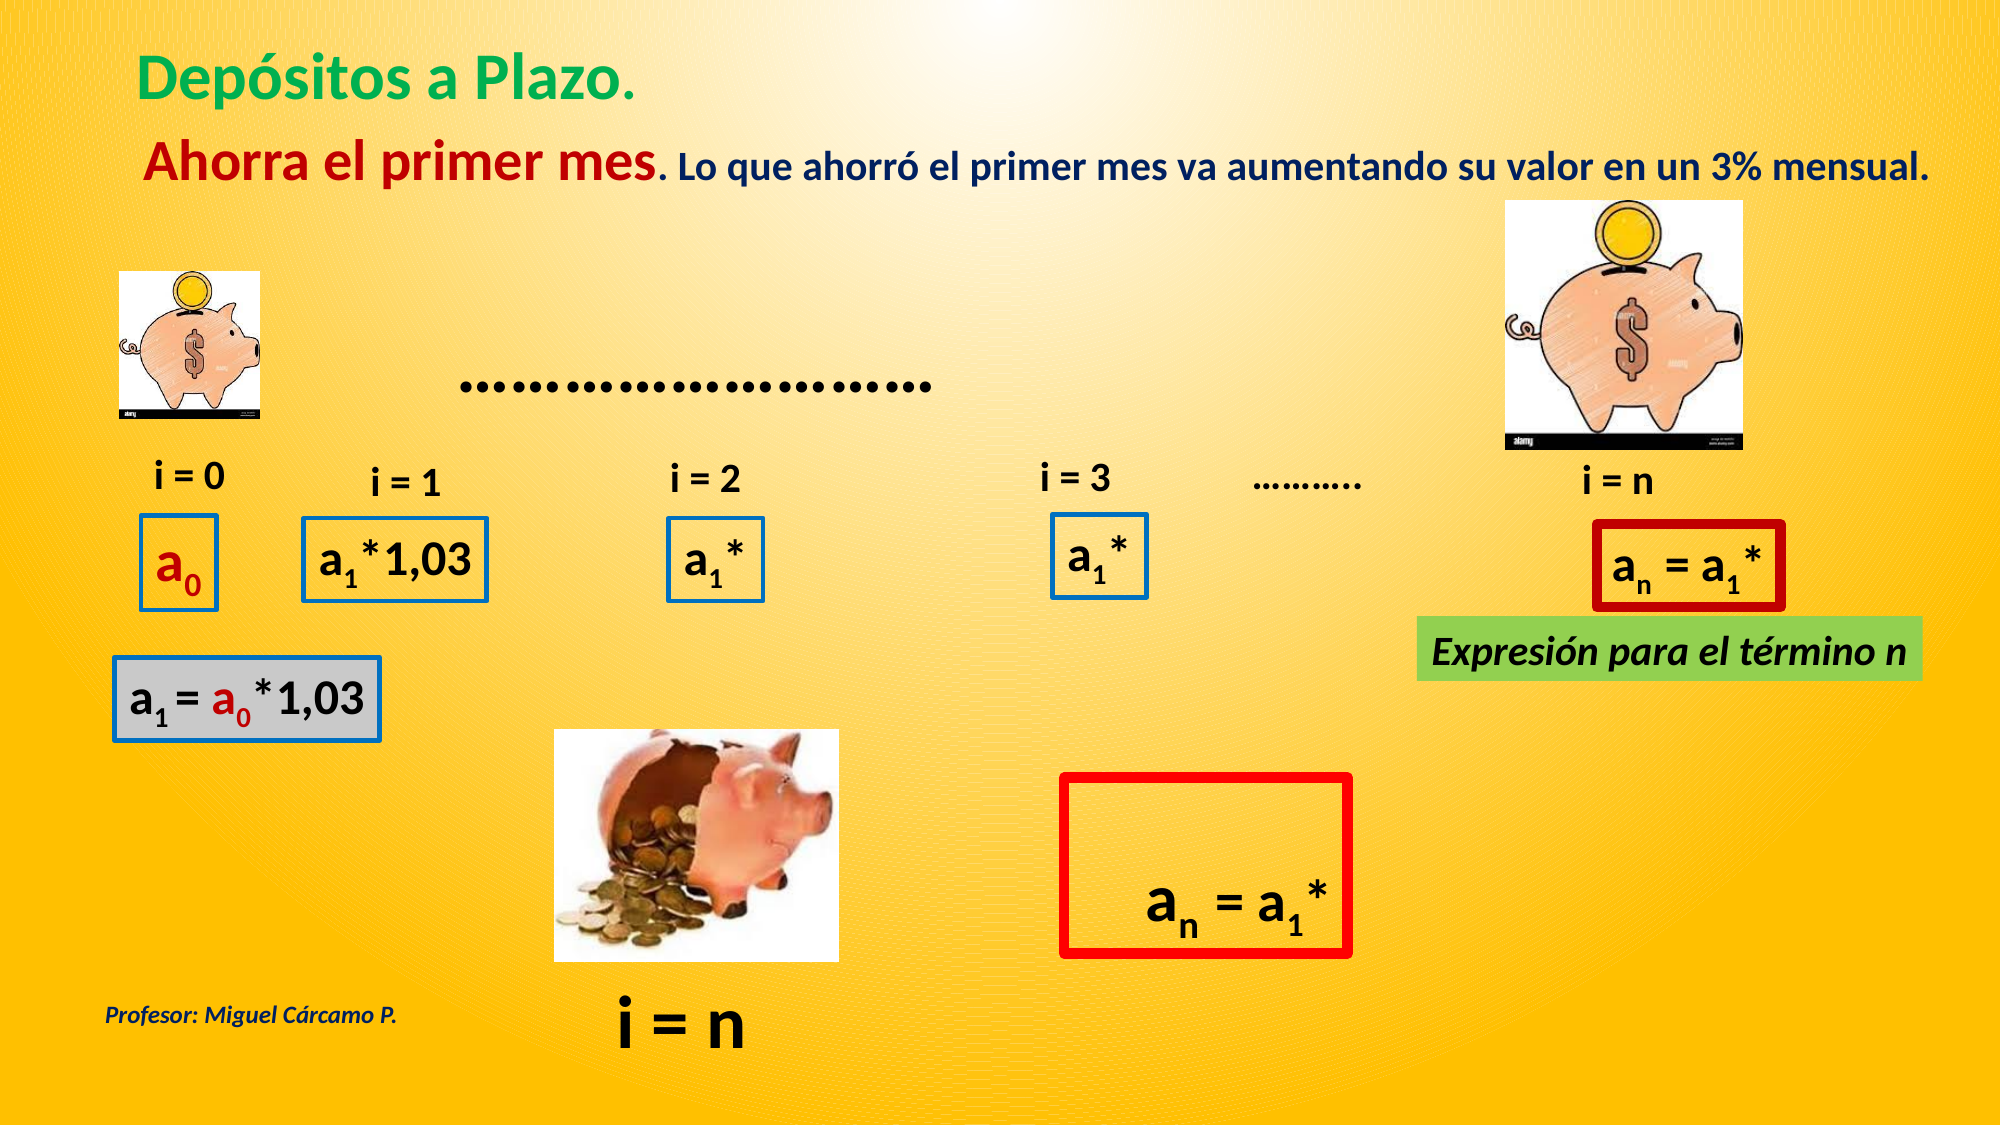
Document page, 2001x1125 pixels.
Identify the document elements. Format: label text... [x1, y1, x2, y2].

text_box a0 [140, 515, 217, 611]
text_box ……….. [1236, 440, 1379, 506]
text_box Ahorra el primer mes. Lo que ahorró el primer mes va aumentando su valor en un 3% mensual. [128, 114, 1947, 200]
text_box i = n [601, 966, 762, 1072]
text_box Depósitos a Plazo. [121, 25, 653, 120]
text_box a1*1,03 [303, 518, 487, 602]
text_box ……………………… [441, 309, 1238, 415]
text_box i = 1 [355, 447, 457, 512]
text_box i = 3 [1025, 442, 1127, 508]
text_box Expresión para el término n [1416, 616, 1923, 681]
picture [554, 729, 839, 962]
picture [119, 271, 260, 419]
text_box a1 = a0*1,03 [114, 657, 380, 741]
text_box i = 0 [139, 440, 241, 506]
picture [1505, 200, 1743, 450]
text_box i = n [1567, 450, 1670, 510]
text_box i = 2 [655, 443, 757, 509]
